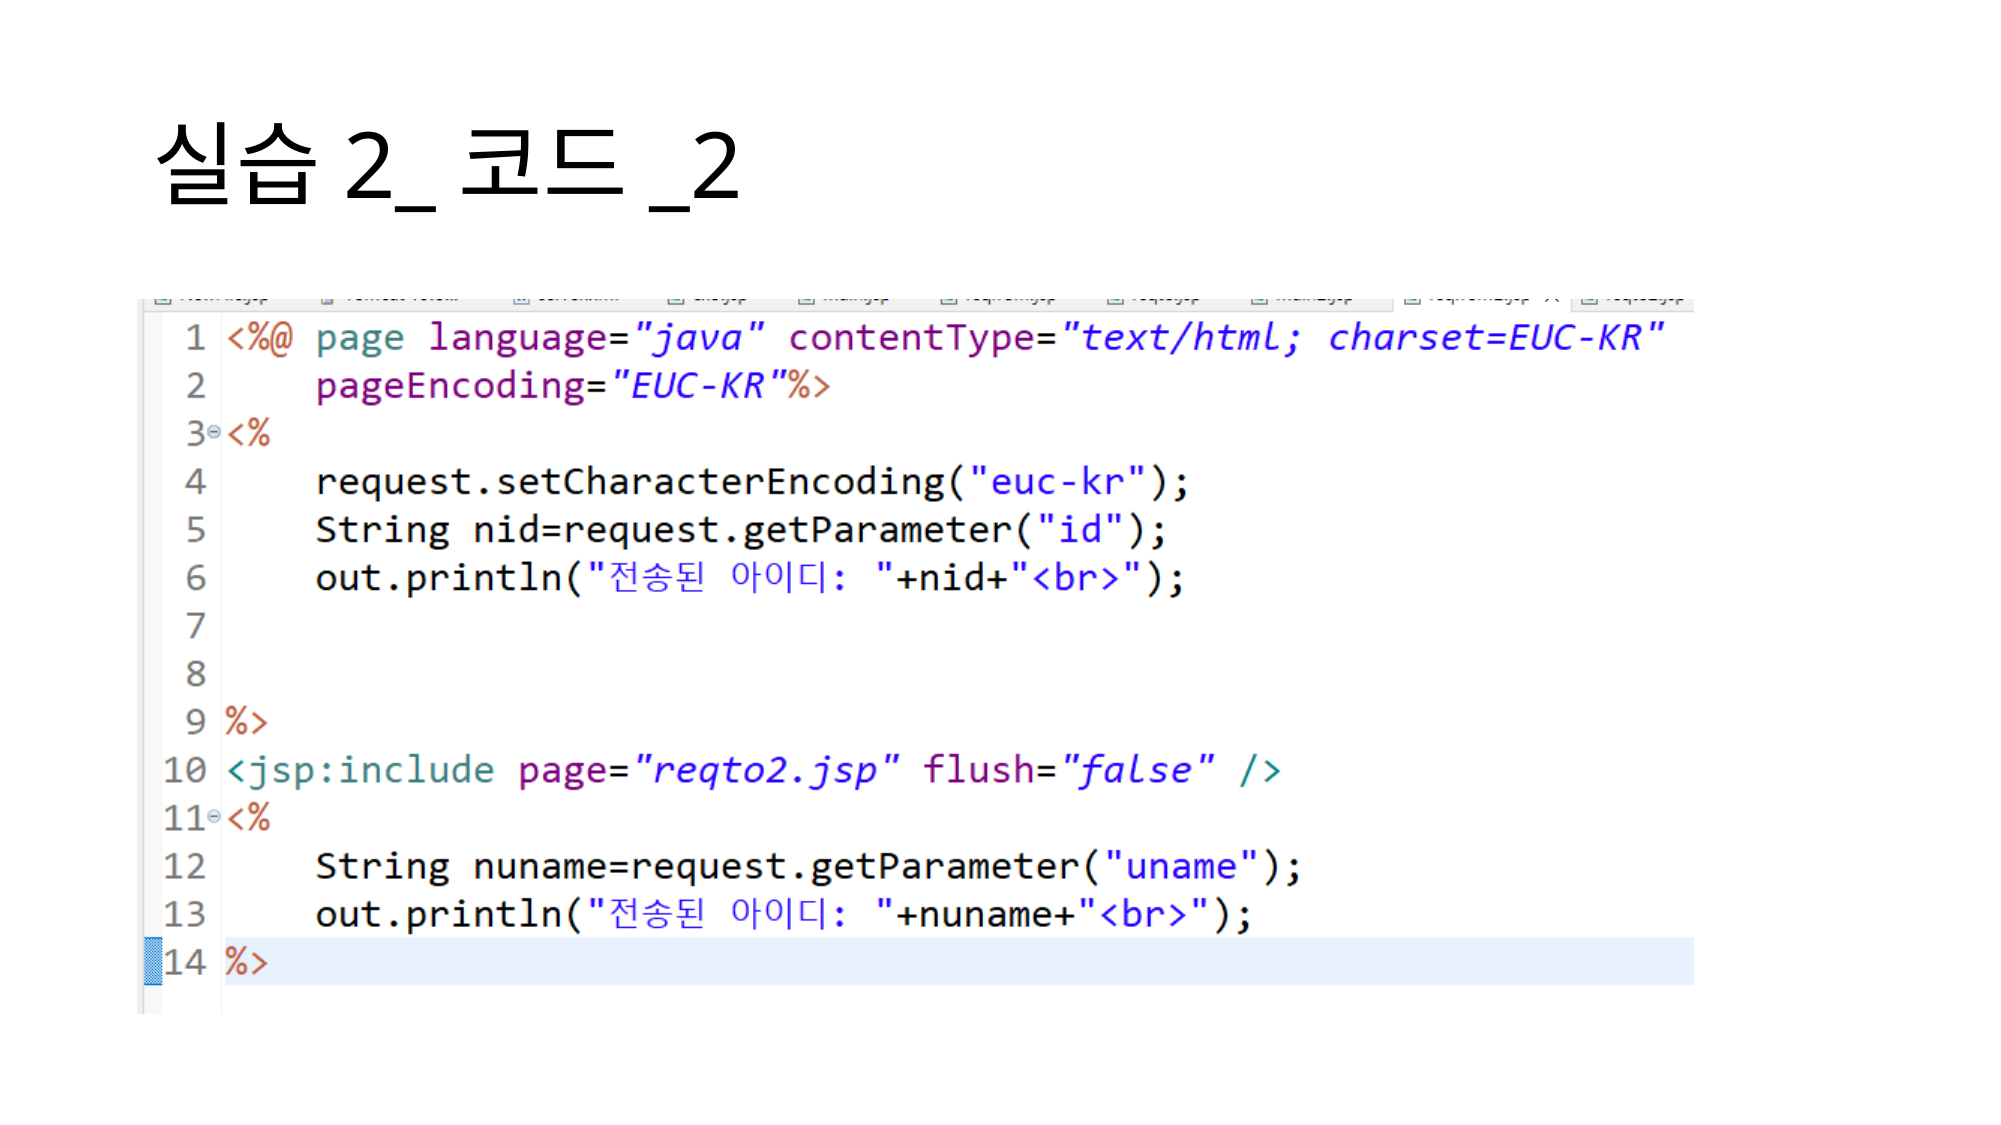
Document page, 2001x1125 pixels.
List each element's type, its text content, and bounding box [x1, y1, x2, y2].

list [137, 299, 1694, 1014]
title 실습2_코드_2 [137, 59, 1863, 278]
